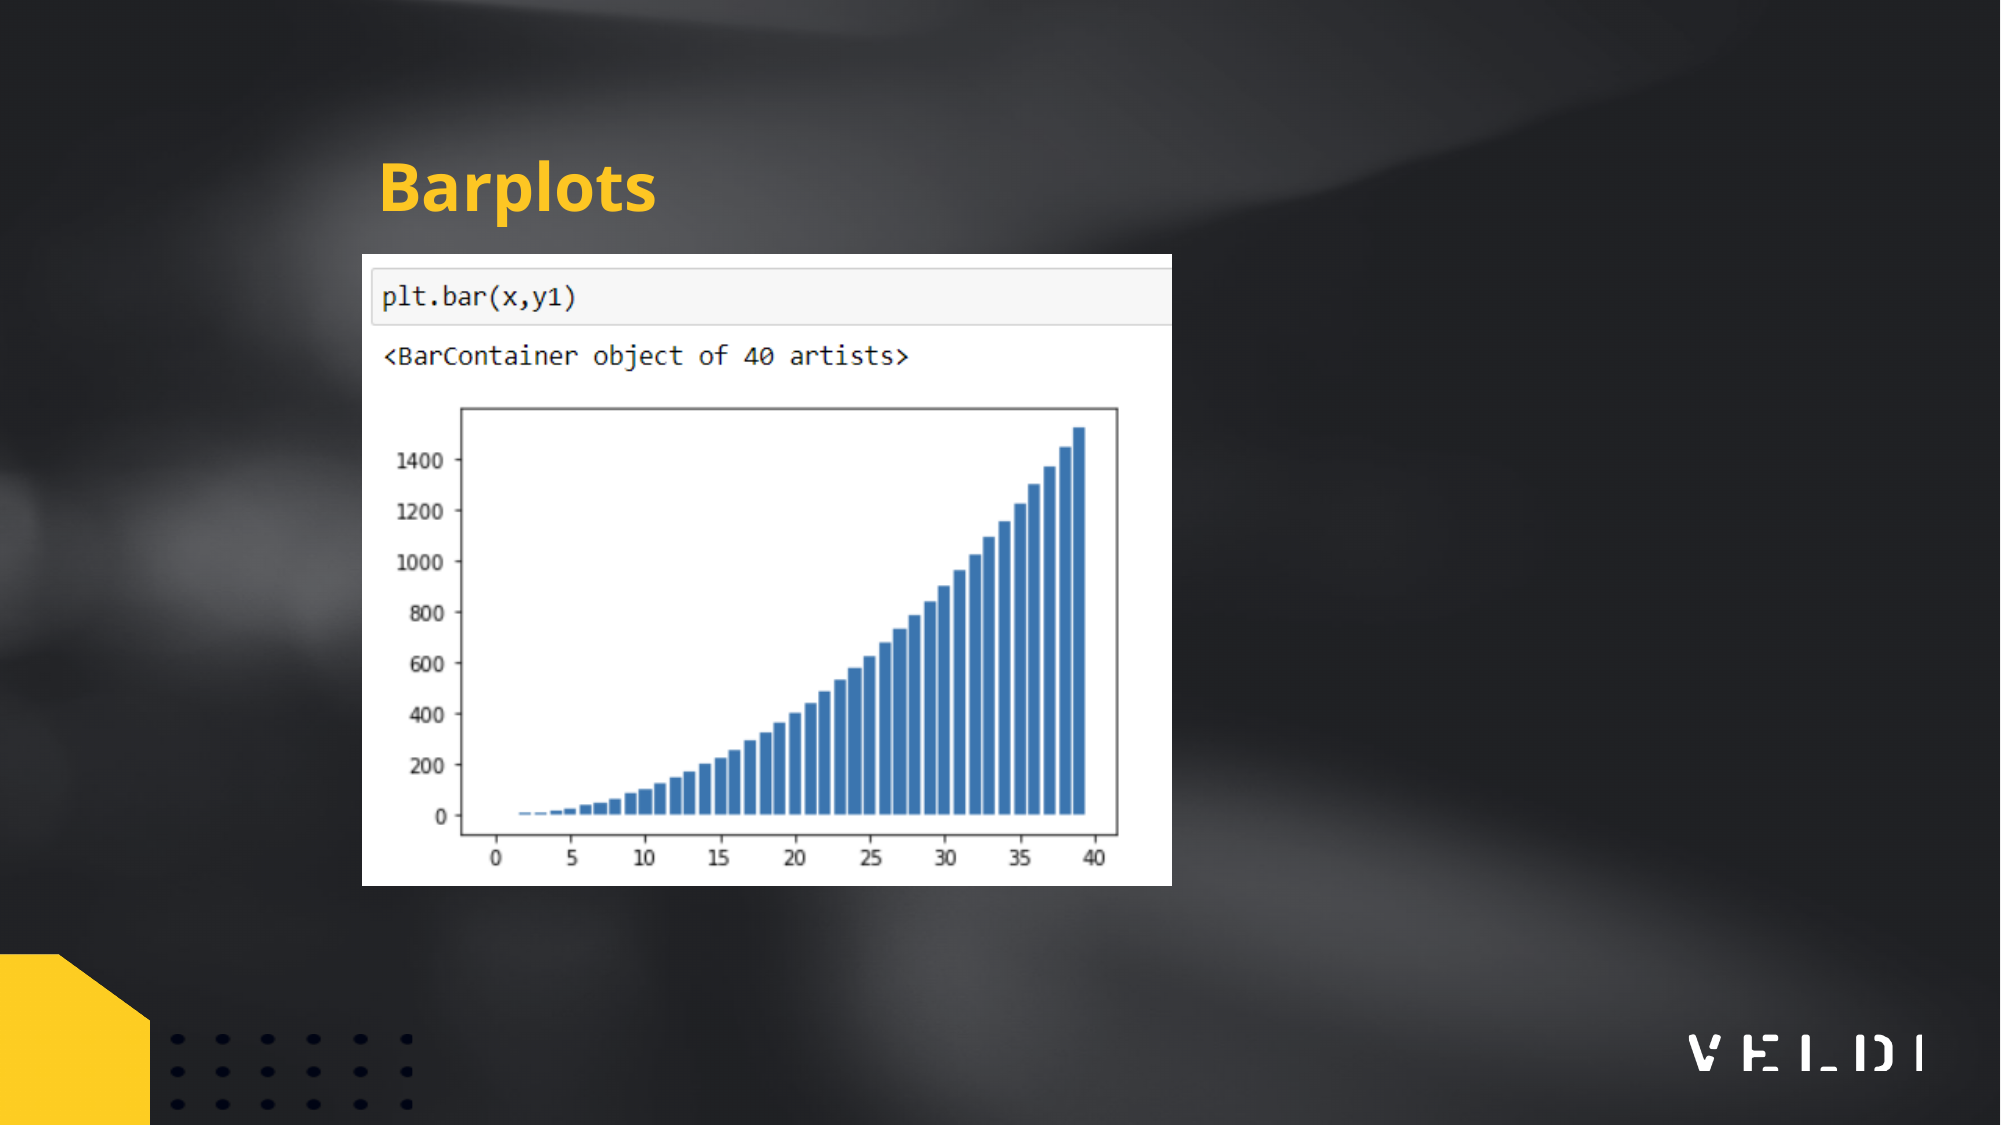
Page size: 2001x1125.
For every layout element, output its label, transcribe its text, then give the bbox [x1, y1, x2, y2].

text_box Barplots [362, 136, 1638, 238]
picture [362, 253, 1173, 886]
text_box [283, 254, 1659, 955]
